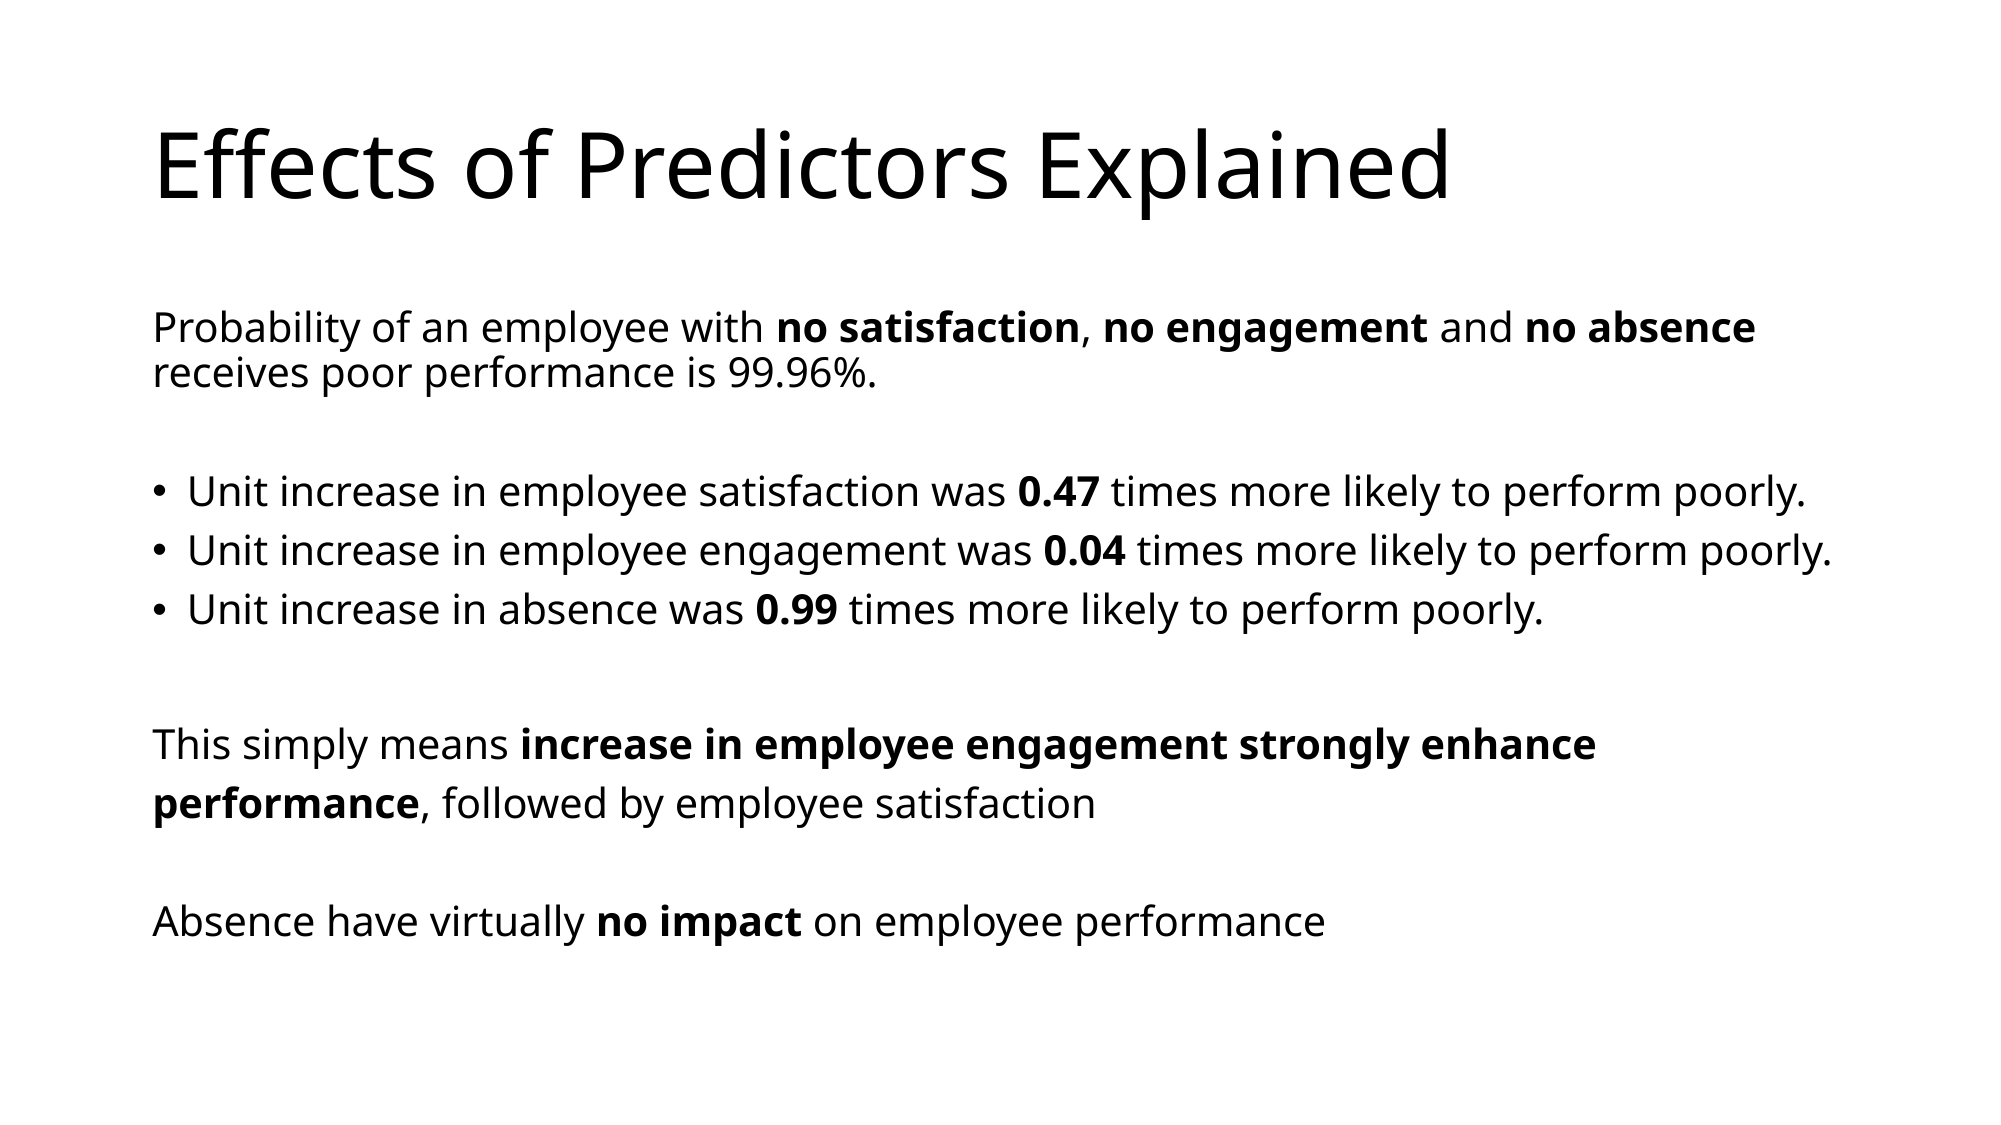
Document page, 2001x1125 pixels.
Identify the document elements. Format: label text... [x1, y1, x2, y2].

title Effects of Predictors Explained [137, 59, 1863, 278]
list Probability of an employee with no satisfaction, no engagement and no absence receives poor performance is 99.96%. Unit increase in employee satisfaction was 0.47 times more likely to perform poorly. Unit increase in employee engagement was 0.04 times more likely to perform poorly. Unit increase in absence was 0.99 times more likely to perform poorly. This simply means increase in employee engagement strongly enhance performance, followed by employee satisfaction Absence have virtually no impact on employee performance [137, 299, 1863, 1014]
